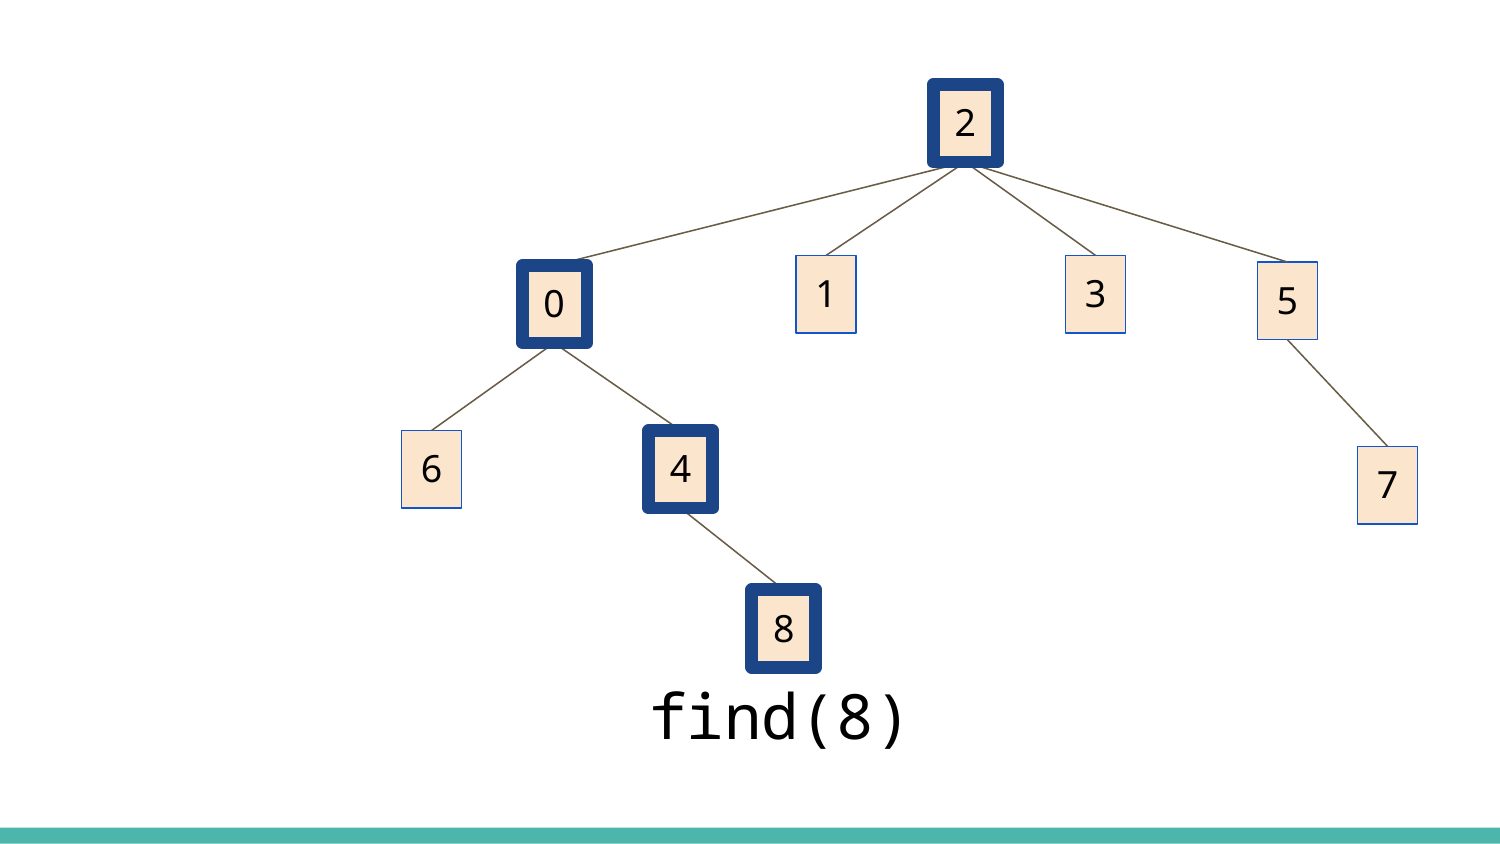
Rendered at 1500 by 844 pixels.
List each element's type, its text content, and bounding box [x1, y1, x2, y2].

text_box [648, 430, 713, 509]
text_box [933, 84, 998, 159]
text_box find(8) [579, 661, 982, 782]
text_box 7 [1357, 446, 1418, 524]
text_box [553, 342, 681, 431]
text_box [751, 589, 816, 668]
text_box 5 [1257, 261, 1318, 340]
text_box 3 [1065, 270, 1126, 333]
text_box [522, 265, 587, 341]
text_box 6 [401, 430, 462, 509]
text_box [553, 161, 966, 266]
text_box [1287, 339, 1388, 447]
text_box 1 [796, 273, 857, 333]
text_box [967, 161, 1288, 263]
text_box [431, 342, 552, 431]
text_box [680, 507, 784, 590]
